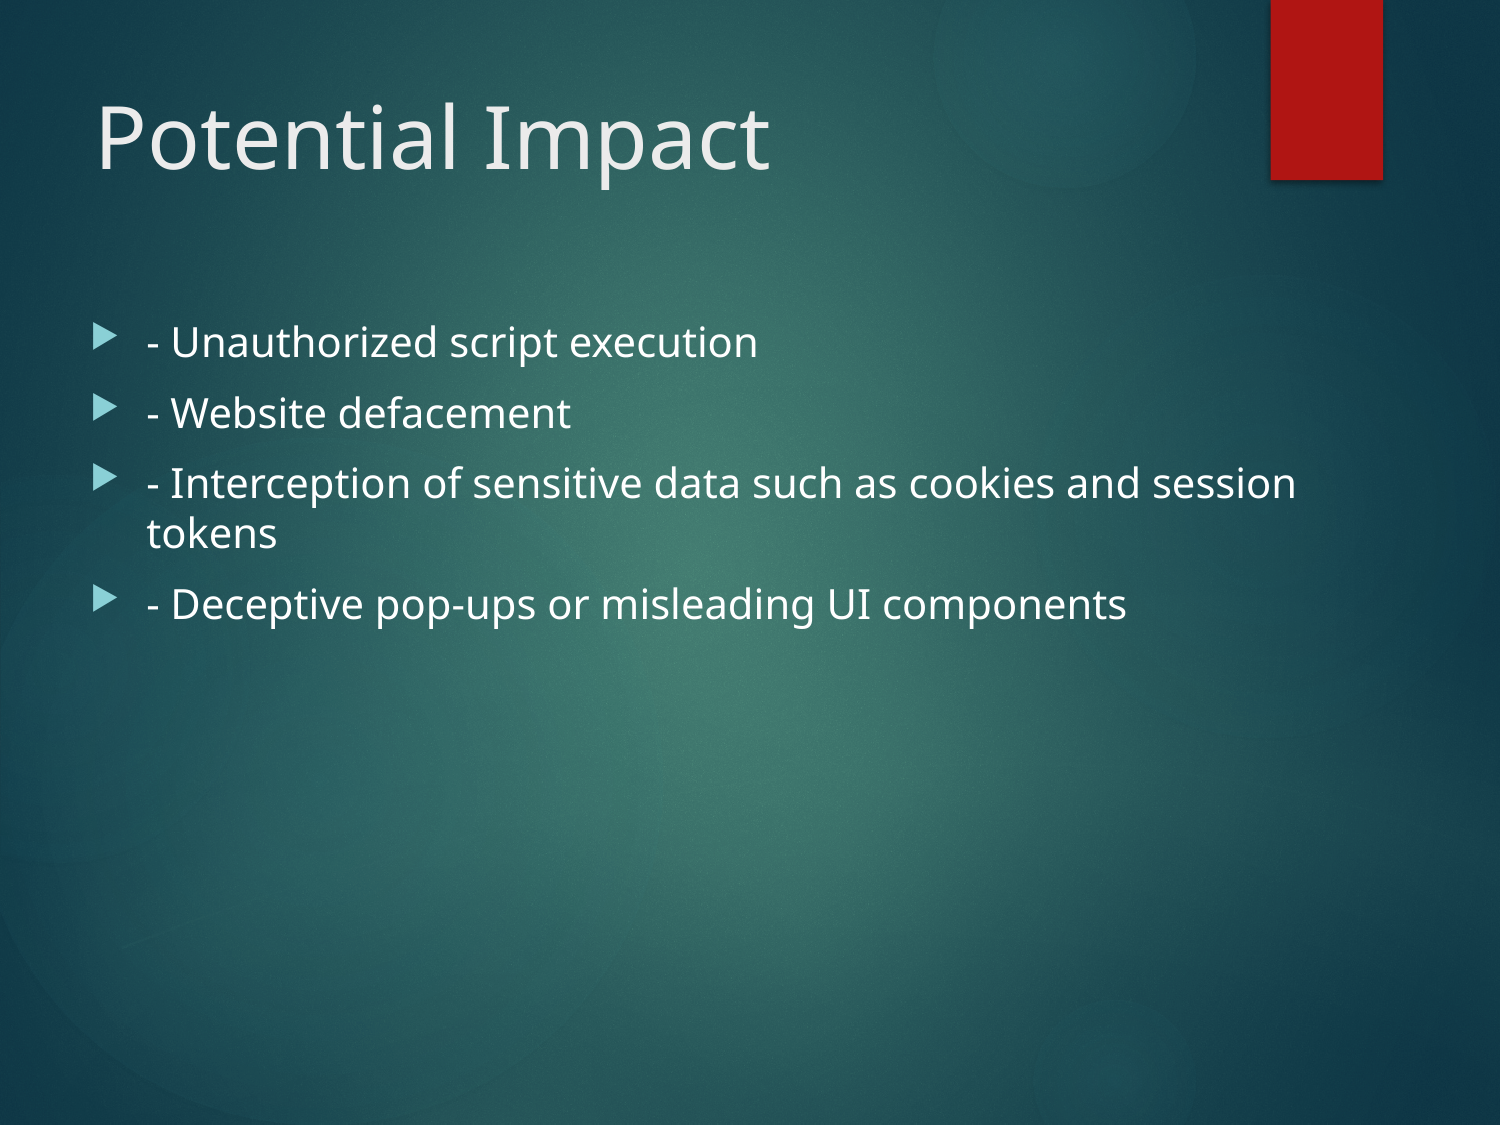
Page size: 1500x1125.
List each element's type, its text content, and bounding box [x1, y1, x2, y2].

title Potential Impact [79, 74, 1237, 304]
list - Unauthorized script execution - Website defacement - Interception of sensitive data such as cookies and session tokens - Deceptive pop-ups or misleading UI components [75, 307, 1344, 965]
